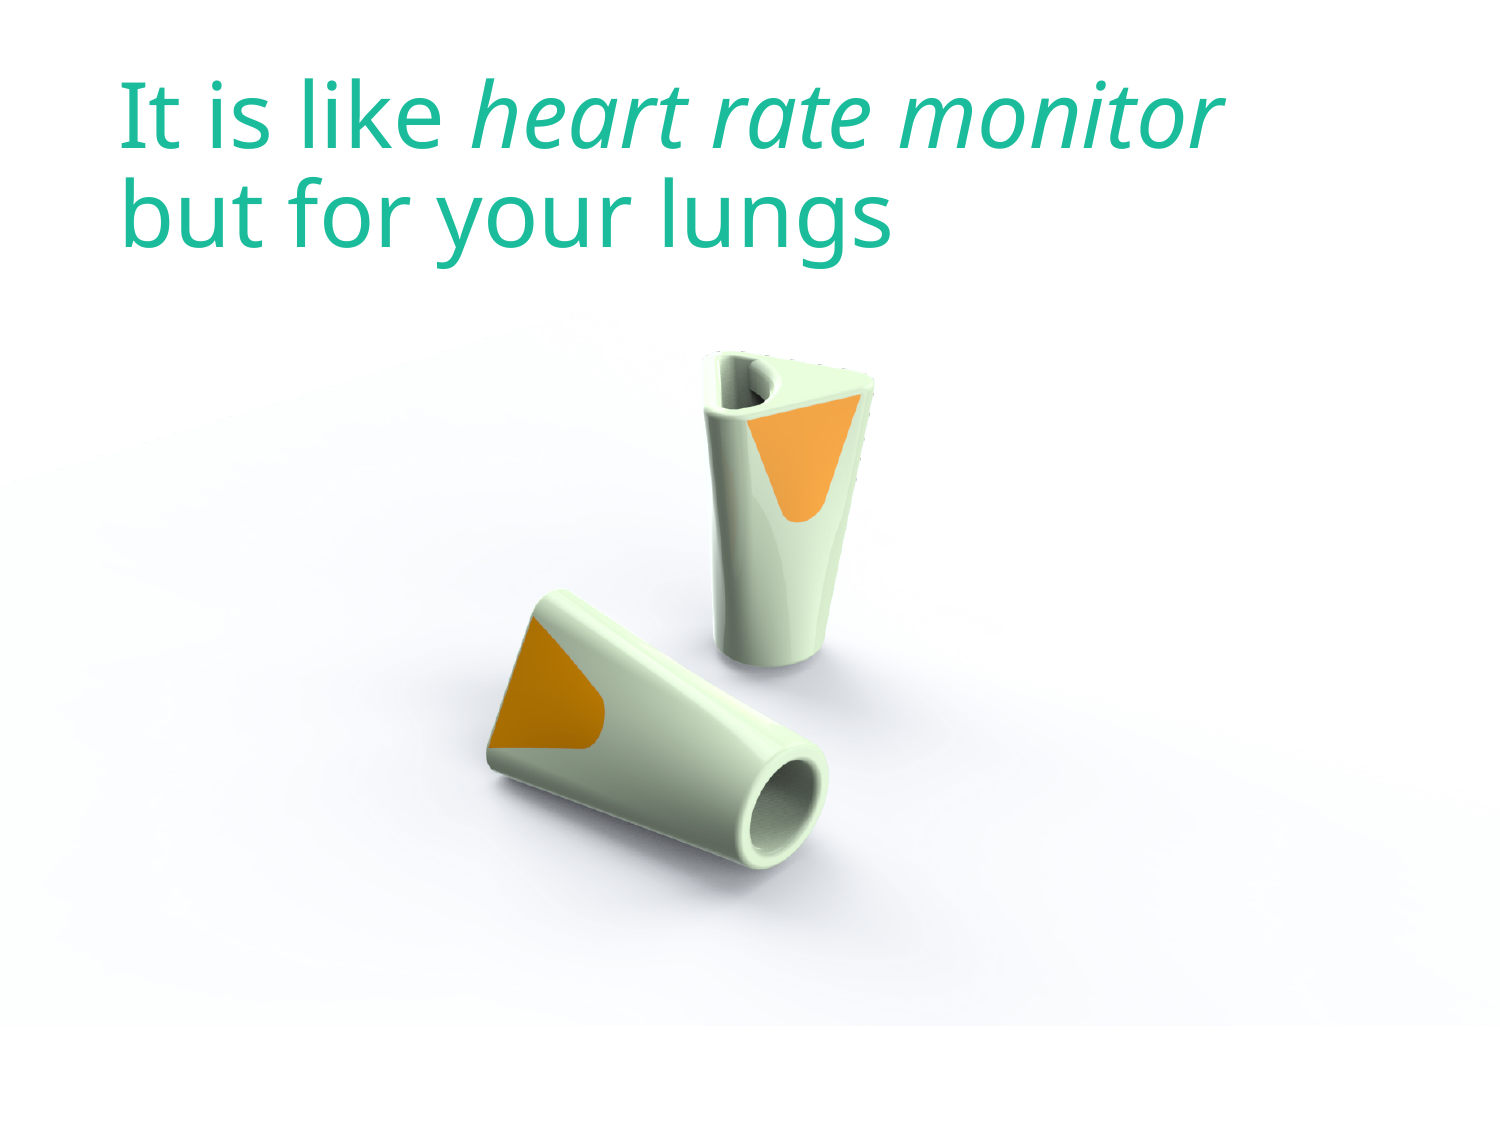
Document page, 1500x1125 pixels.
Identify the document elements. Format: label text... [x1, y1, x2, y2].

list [0, 286, 1500, 1026]
title It is like heart rate monitor but for your lungs [103, 59, 1397, 278]
